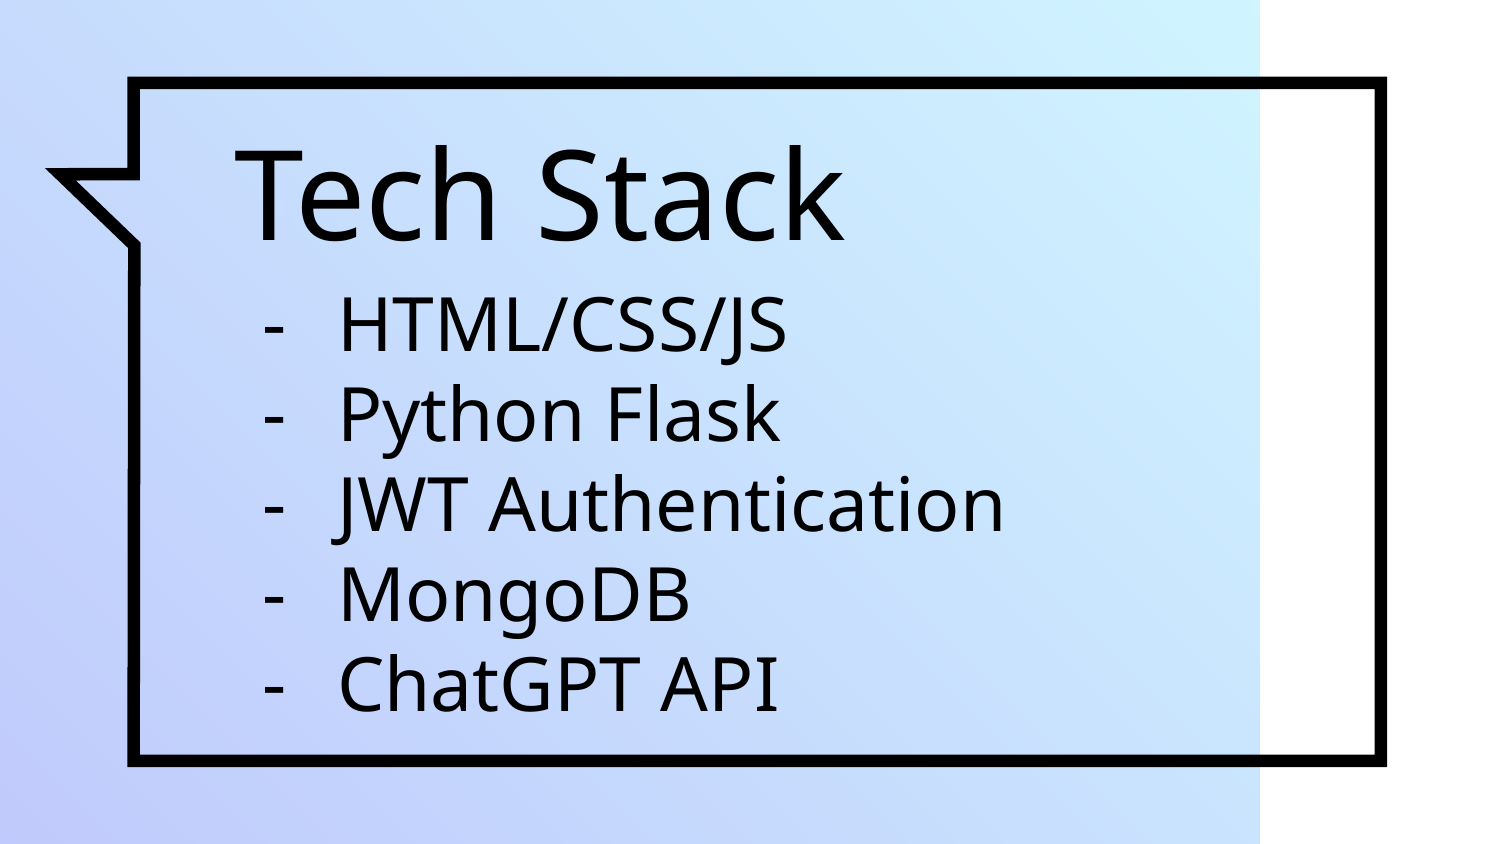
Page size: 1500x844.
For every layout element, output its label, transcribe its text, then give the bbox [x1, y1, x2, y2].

title Tech Stack [219, 100, 1178, 291]
title HTML/CSS/JS Python Flask JWT Authentication MongoDB ChatGPT API [247, 261, 1084, 724]
